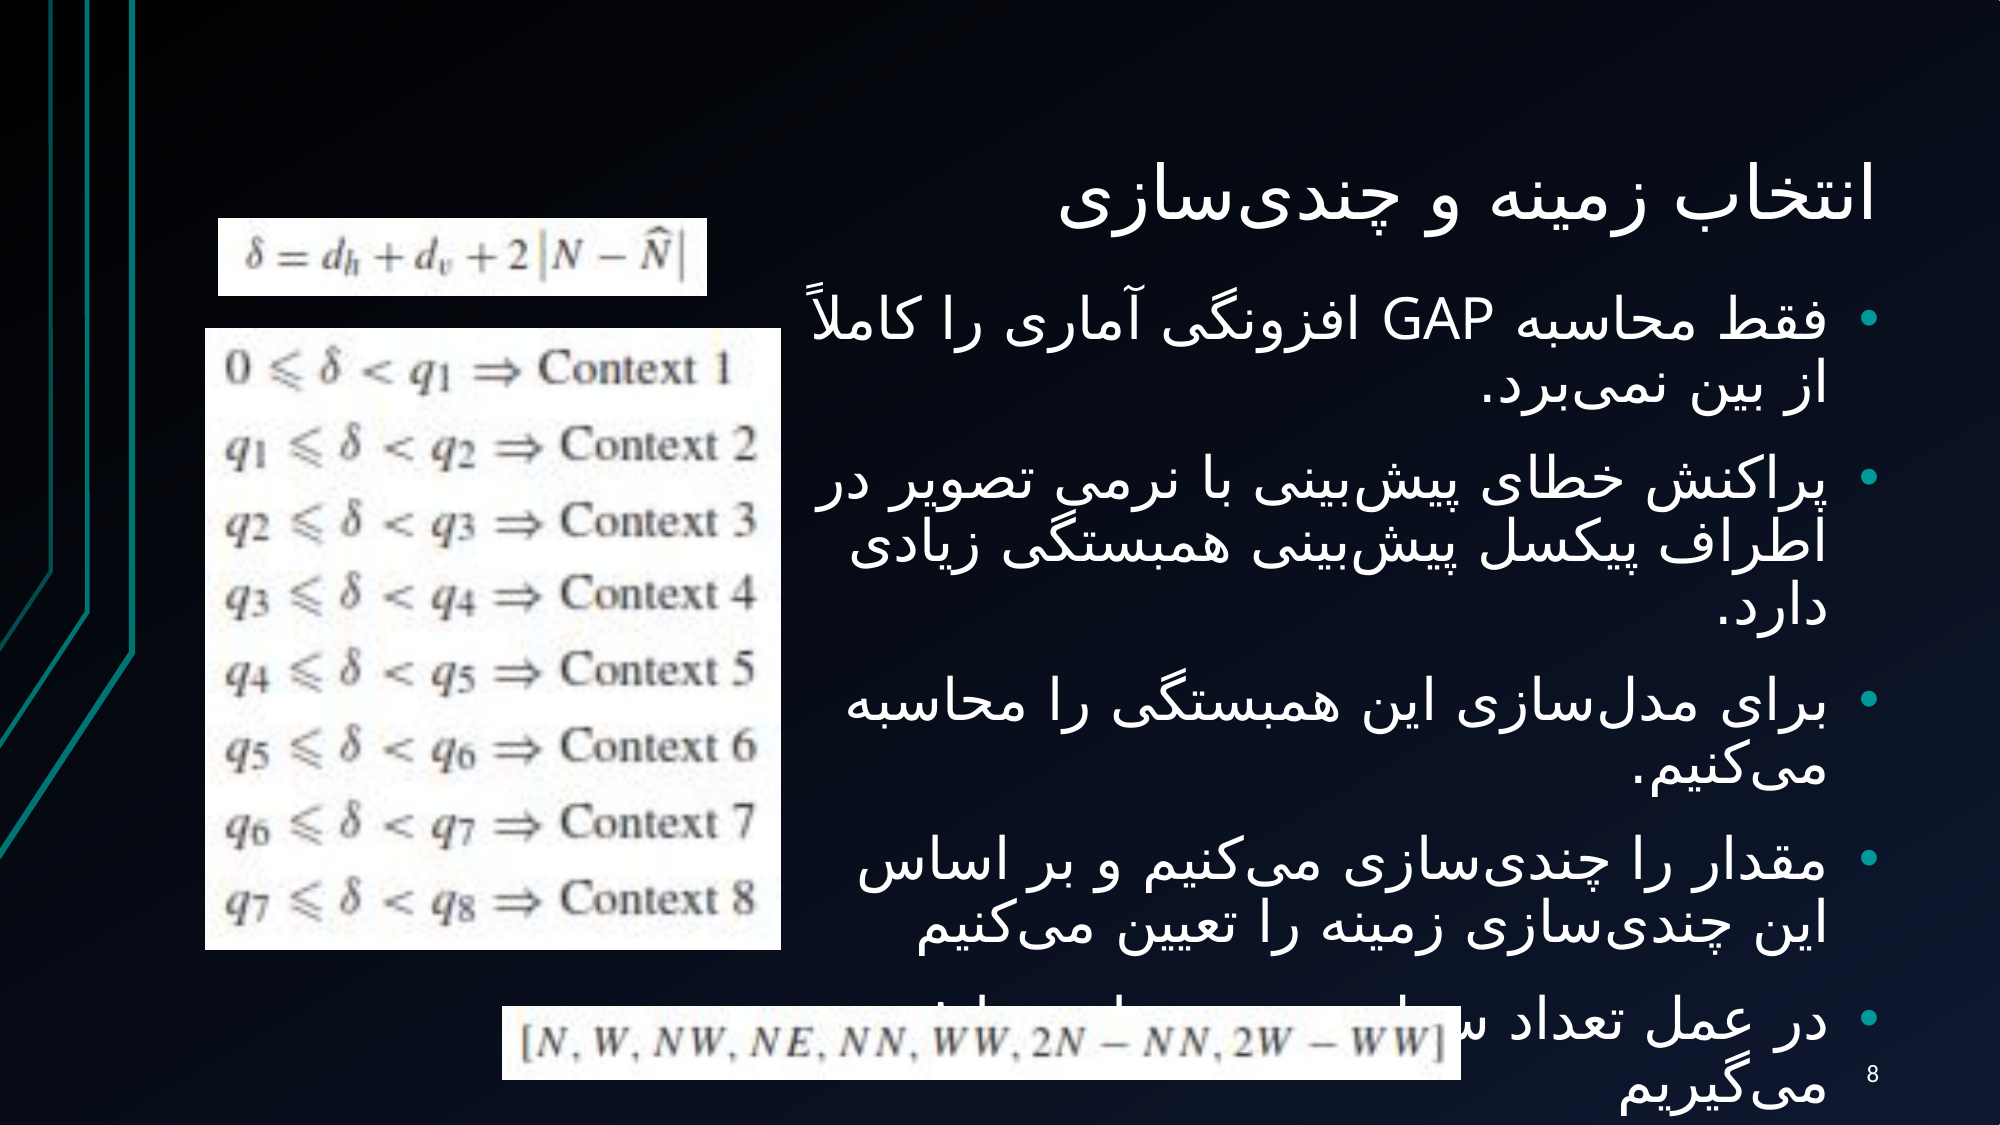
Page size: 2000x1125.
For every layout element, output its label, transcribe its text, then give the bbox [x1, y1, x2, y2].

picture [217, 218, 707, 296]
picture [204, 328, 781, 950]
picture [502, 1006, 1461, 1081]
slide_number 8 [1732, 1042, 1900, 1103]
title انتخاب زمینه و چندی‌سازی [199, 45, 1900, 246]
